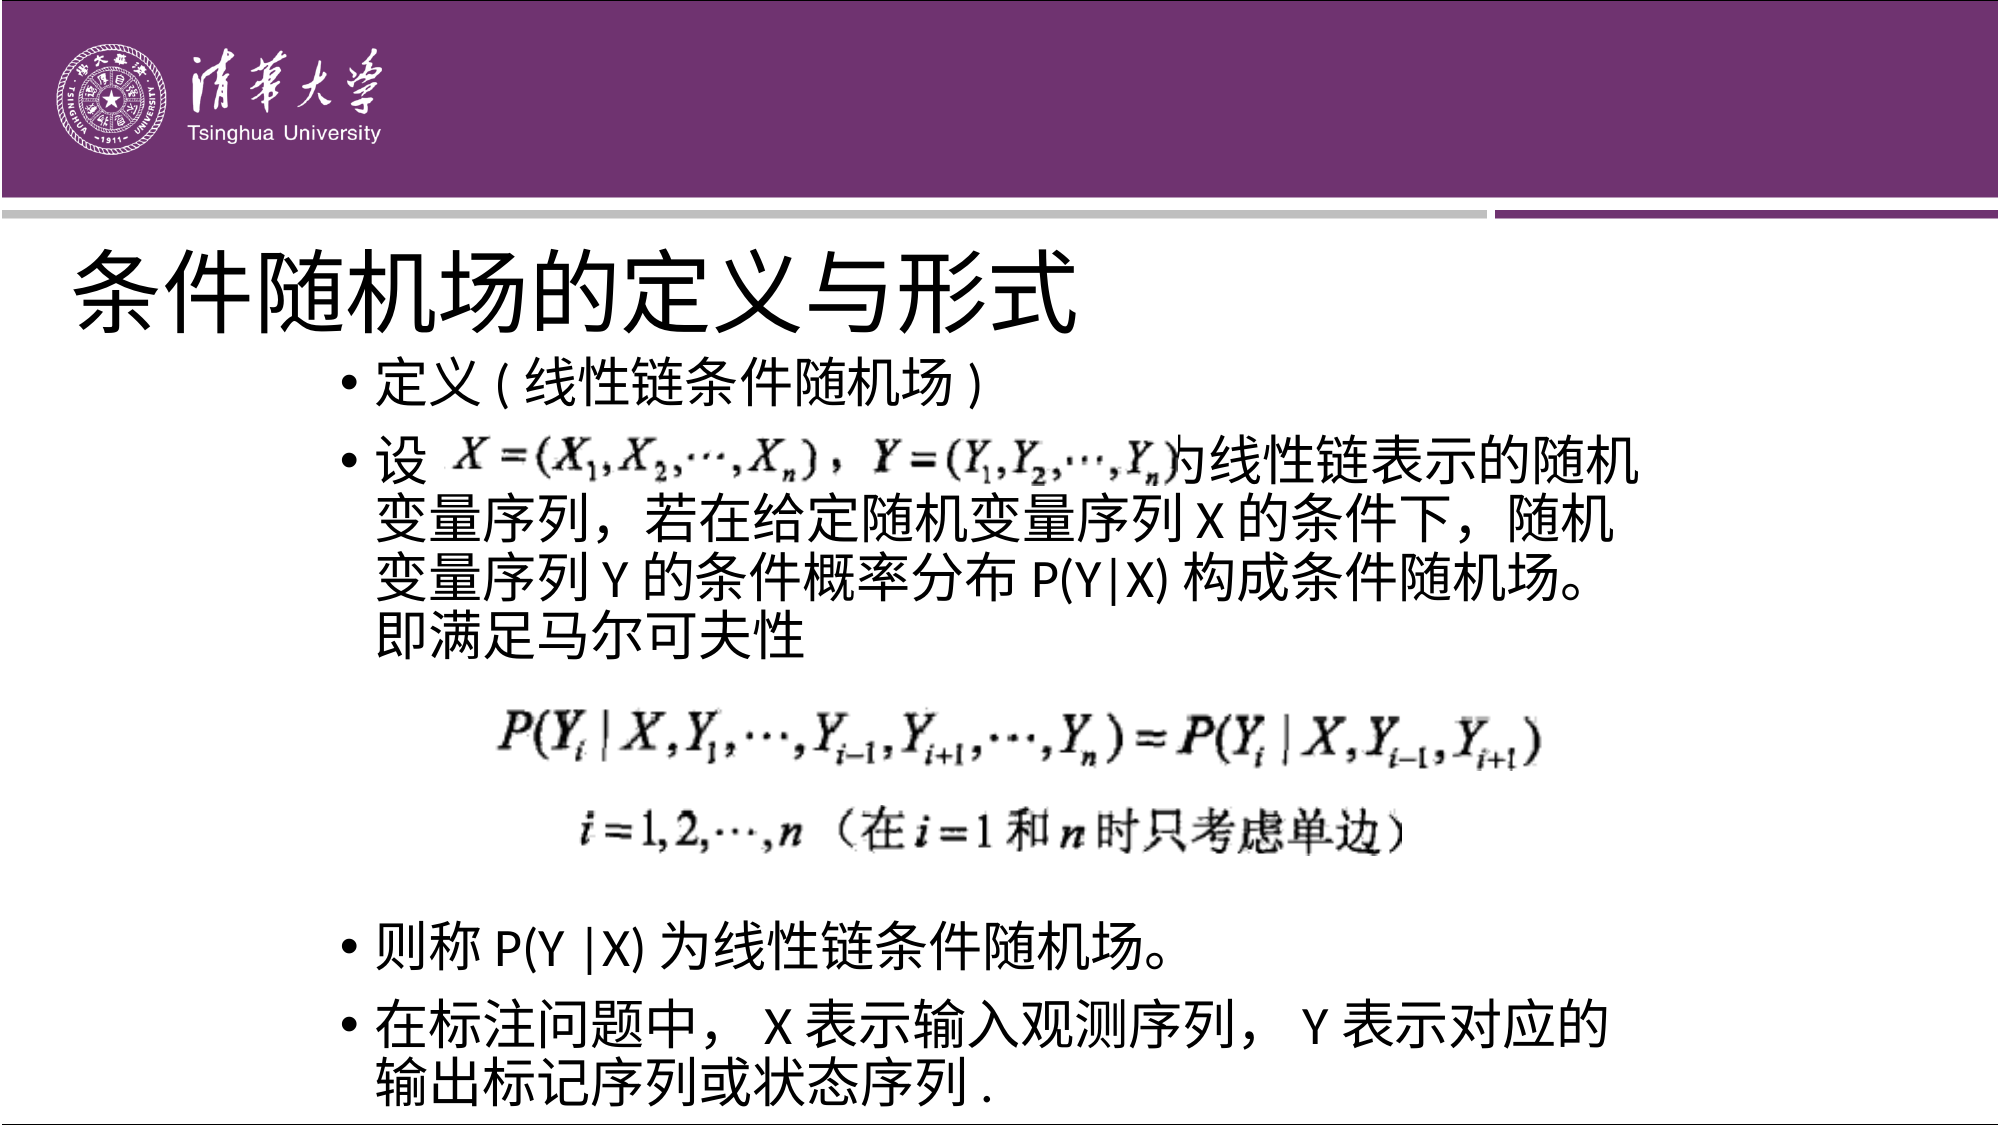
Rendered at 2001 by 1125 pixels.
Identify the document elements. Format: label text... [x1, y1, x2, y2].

title 条件随机场的定义与形式 [55, 187, 1781, 406]
picture [444, 428, 1178, 486]
picture [574, 805, 1402, 856]
list 定义(线性链条件随机场) 设 均为线性链表示的随机变量序列，若在给定随机变量序列X的条件下，随机变量序列Y的条件概率分布P(Y|X)构成条件随机场。即满足马尔可夫性 则称P(Y |X)为线性链条件随机场。 在标注问题中，X表示输入观测序列，Y表示对应的输出标记序列或状态序列. [324, 348, 1675, 1125]
picture [491, 699, 1544, 771]
picture [2, 0, 1998, 1125]
